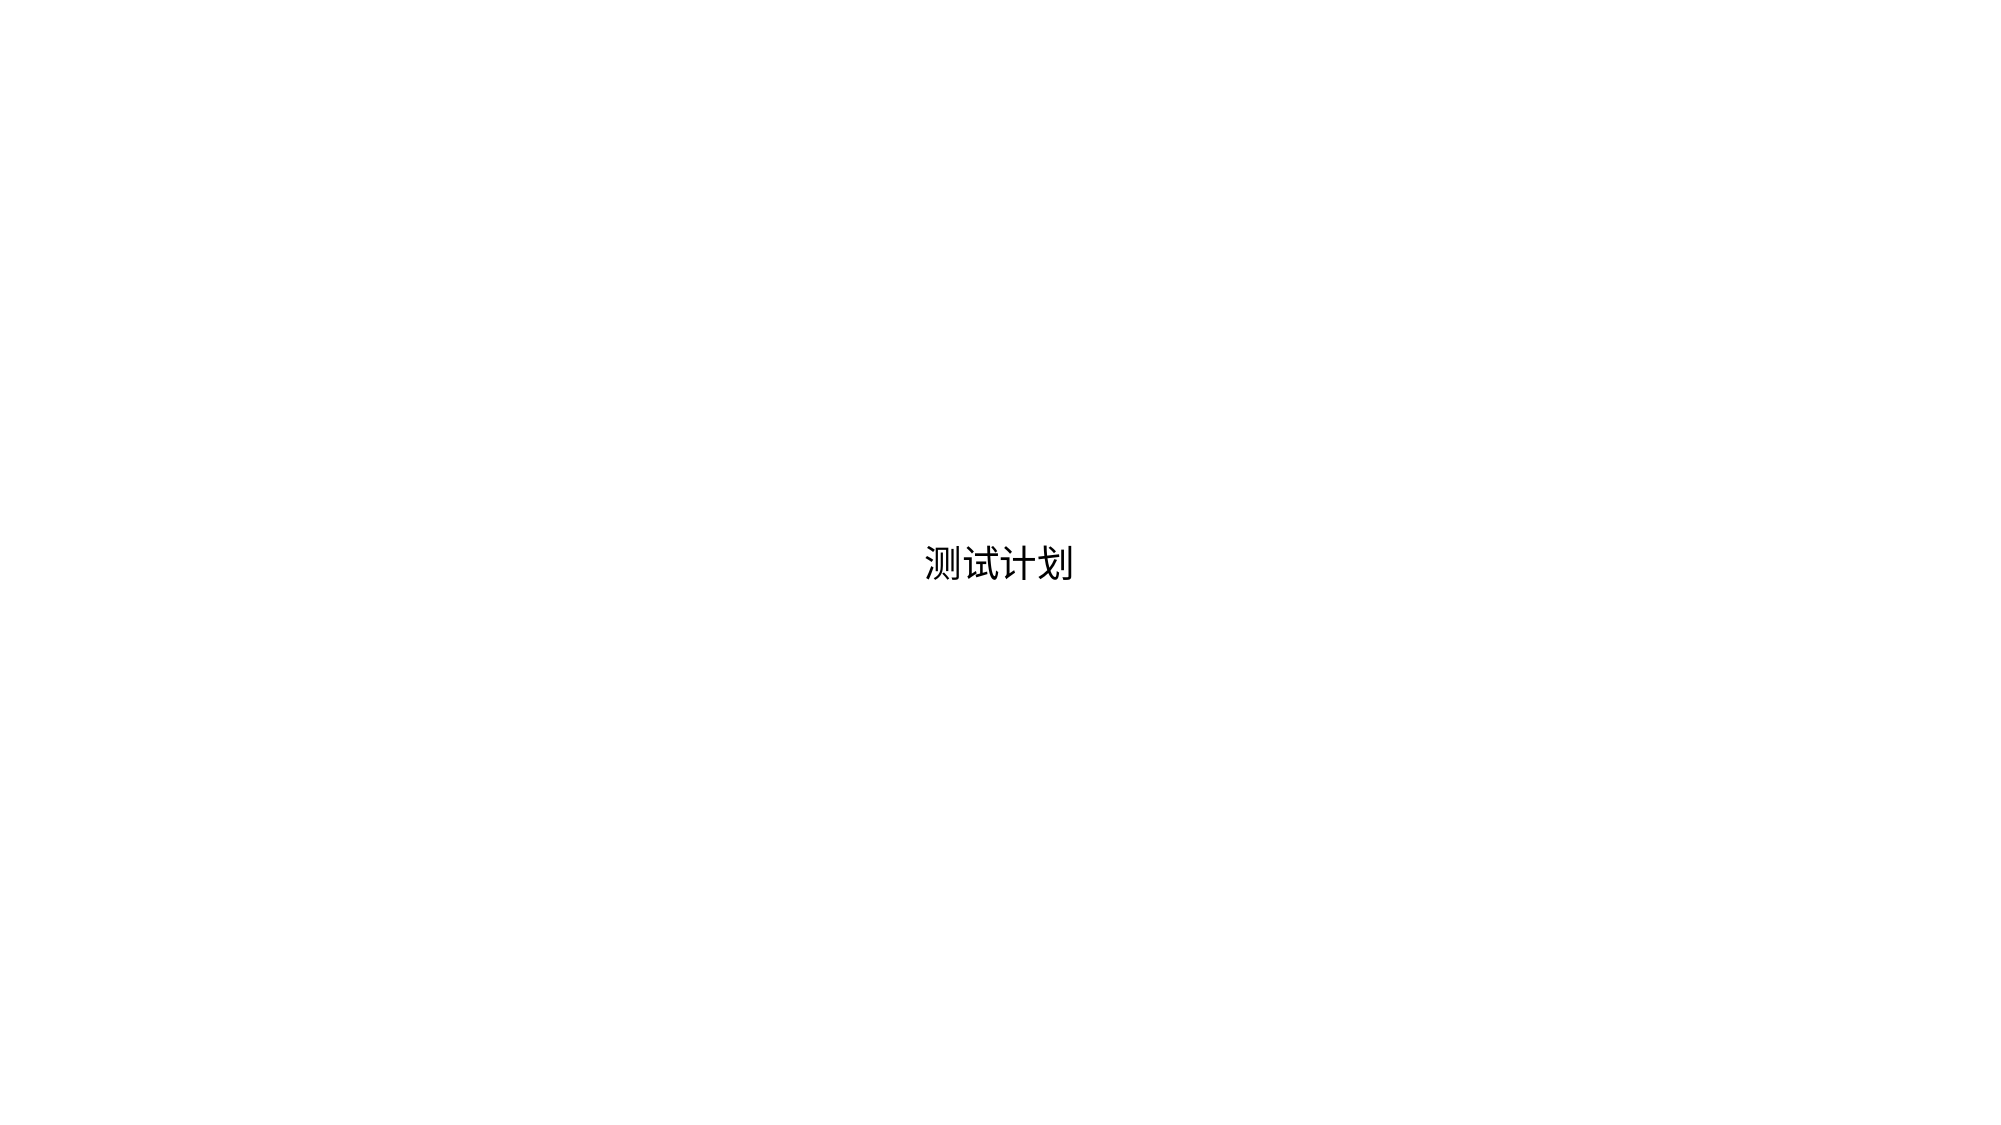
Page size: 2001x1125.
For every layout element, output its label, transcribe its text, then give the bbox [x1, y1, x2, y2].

text_box 测试计划 [910, 532, 1090, 592]
